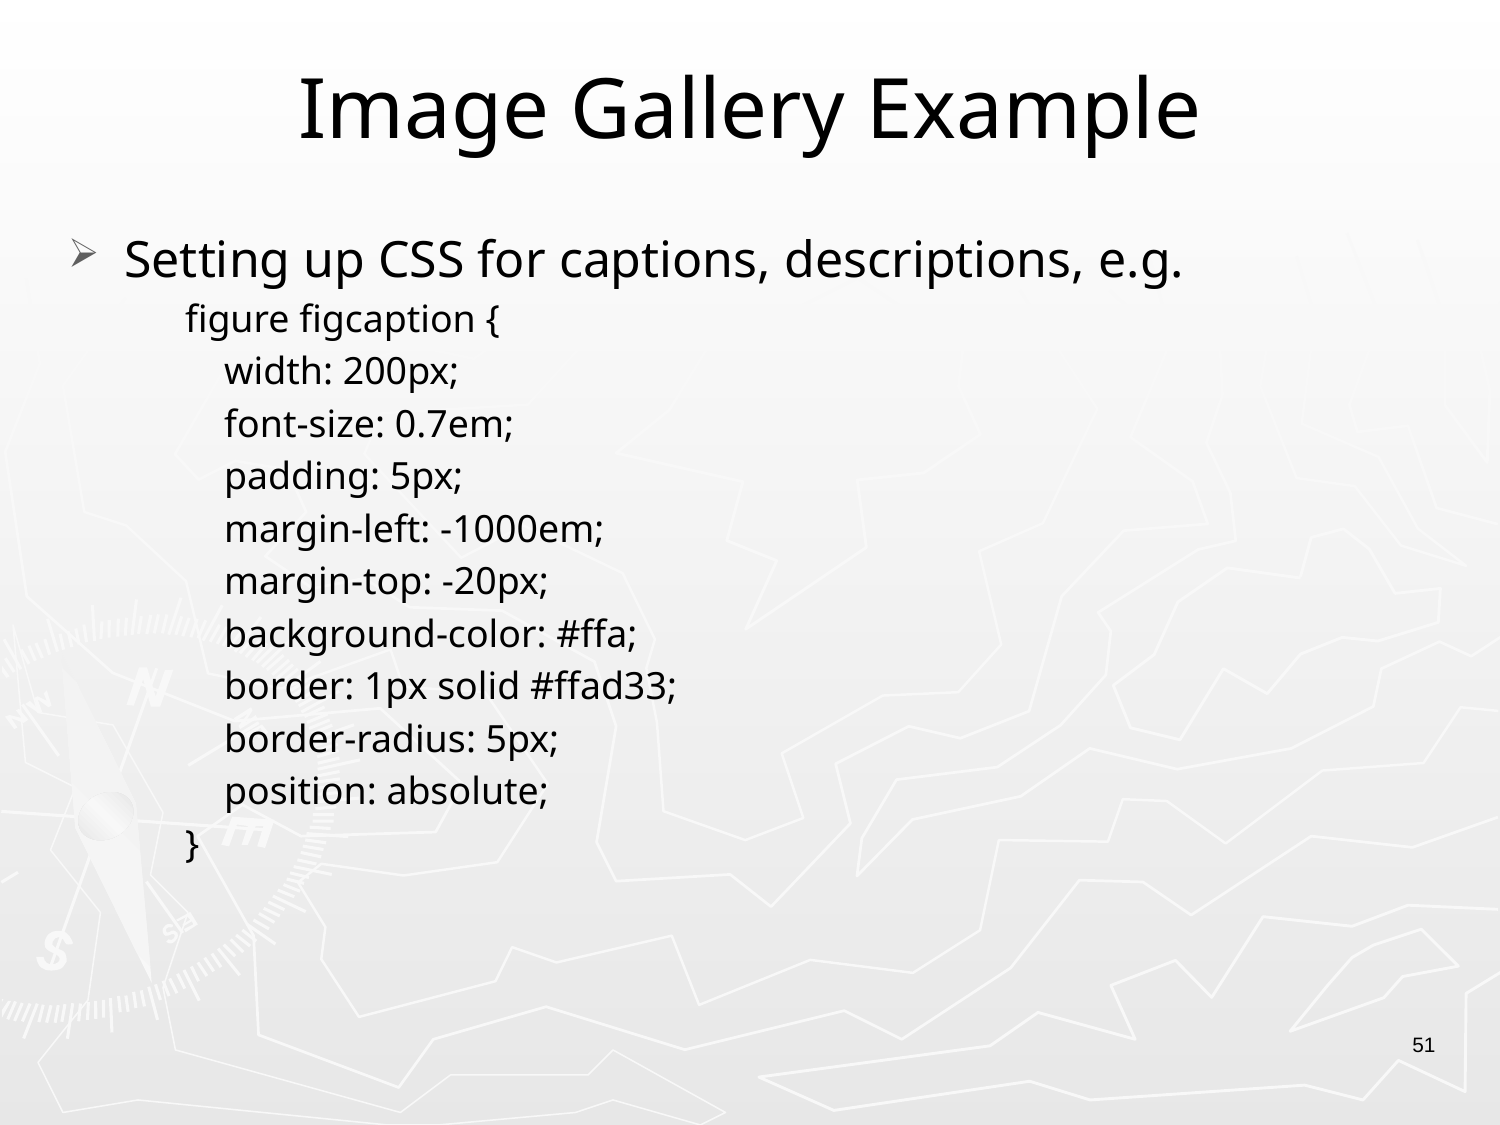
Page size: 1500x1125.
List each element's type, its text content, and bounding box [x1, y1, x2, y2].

slide_number 51 [1074, 1024, 1451, 1103]
title Image Gallery Example [49, 37, 1451, 173]
list Setting up CSS for captions, descriptions, e.g. figure figcaption { width: 200px; font-size: 0.7em; padding: 5px; margin-left: -1000em; margin-top: -20px; background-color: #ffa; border: 1px solid #ffad33; border-radius: 5px; position: absolute; } [53, 219, 1455, 994]
